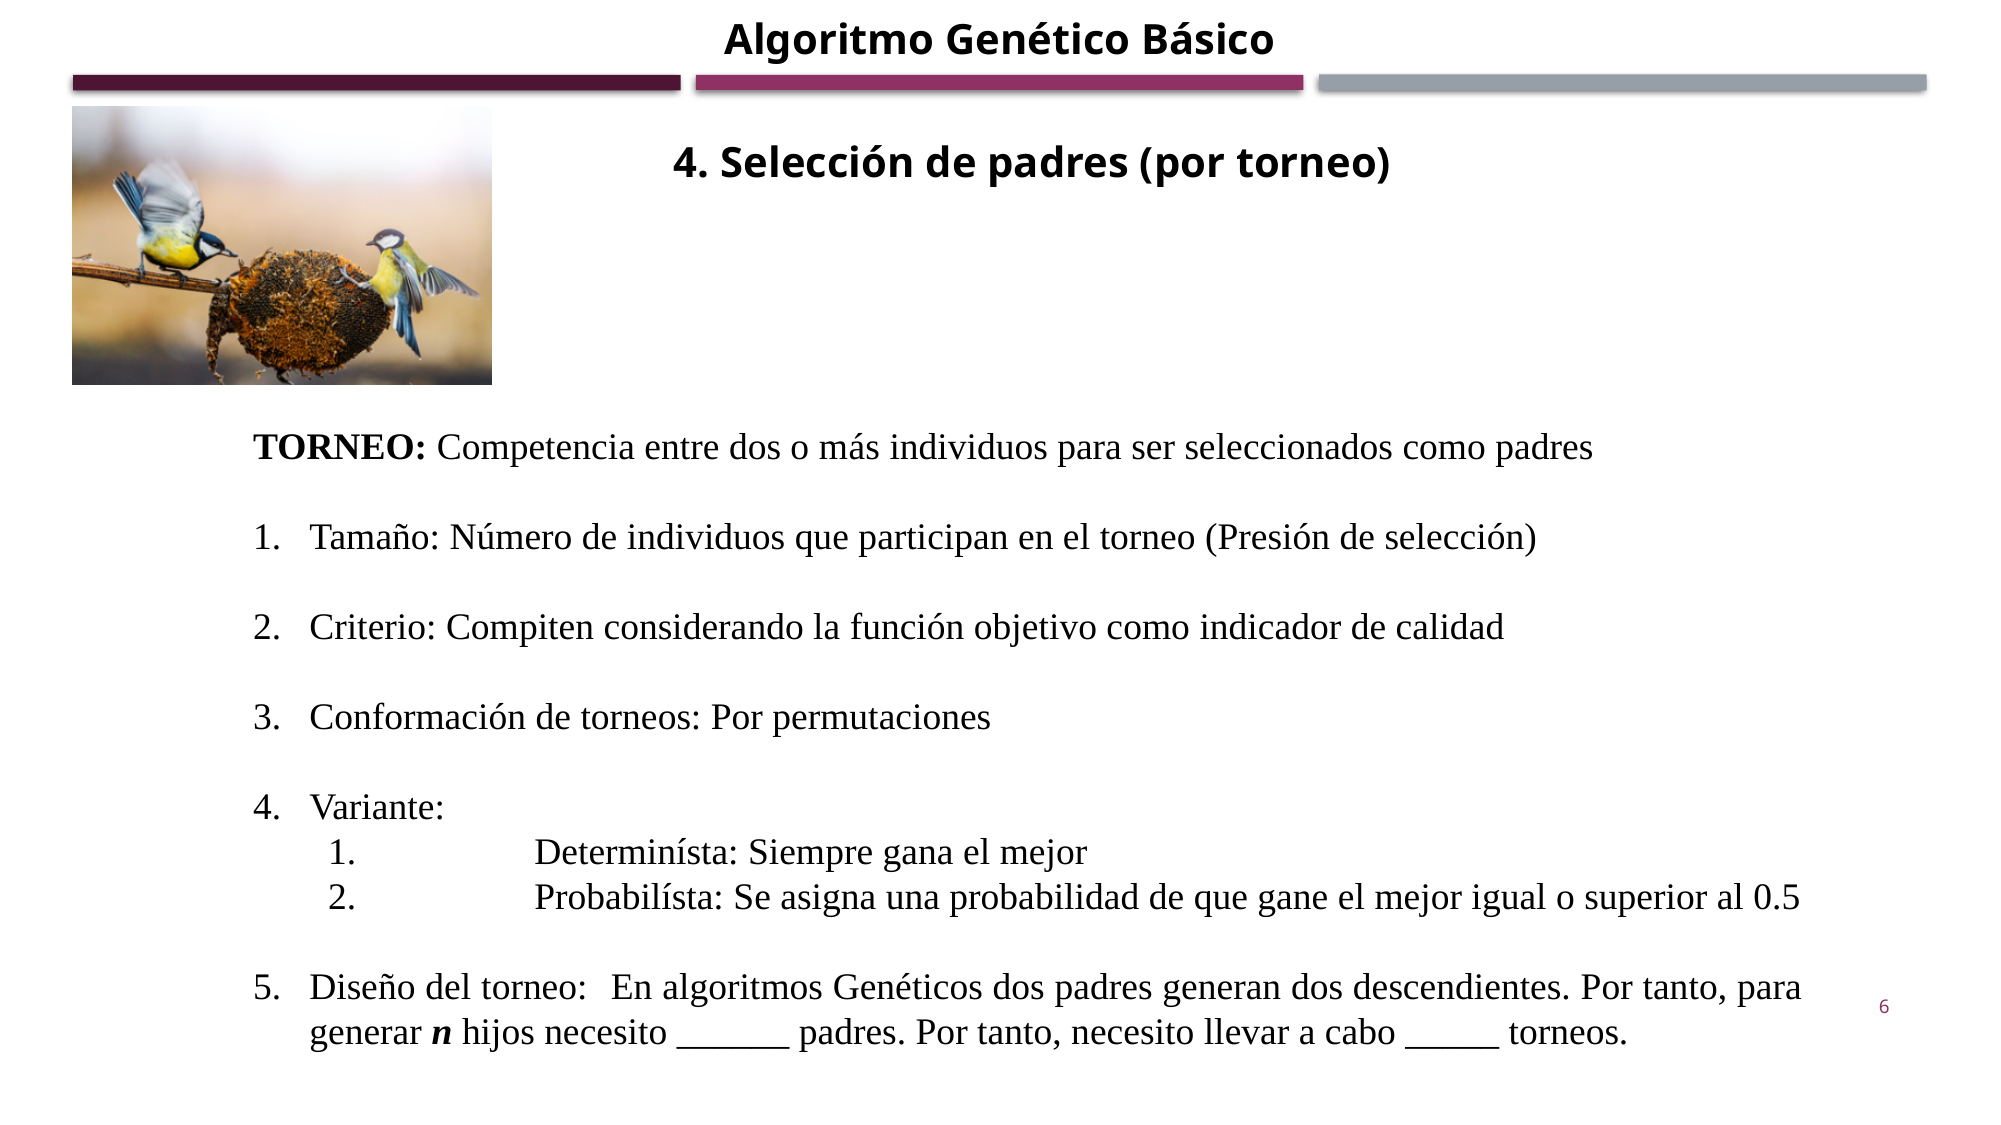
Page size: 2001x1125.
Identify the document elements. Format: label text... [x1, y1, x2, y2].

text_box TORNEO: Competencia entre dos o más individuos para ser seleccionados como padres Tamaño: Número de individuos que participan en el torneo (Presión de selección) Criterio: Compiten considerando la función objetivo como indicador de calidad Conformación de torneos: Por permutaciones Variante: Determinísta: Siempre gana el mejor Probabilísta: Se asigna una probabilidad de que gane el mejor igual o superior al 0.5 Diseño del torneo: En algoritmos Genéticos dos padres generan dos descendientes. Por tanto, para generar n hijos necesito ______ padres. Por tanto, necesito llevar a cabo _____ torneos. [238, 414, 1819, 1060]
text_box 4. Selección de padres (por torneo) [509, 124, 1641, 334]
picture [71, 106, 493, 386]
slide_number 6 [1819, 977, 1905, 1037]
text_box Algoritmo Genético Básico [237, 2, 1763, 71]
